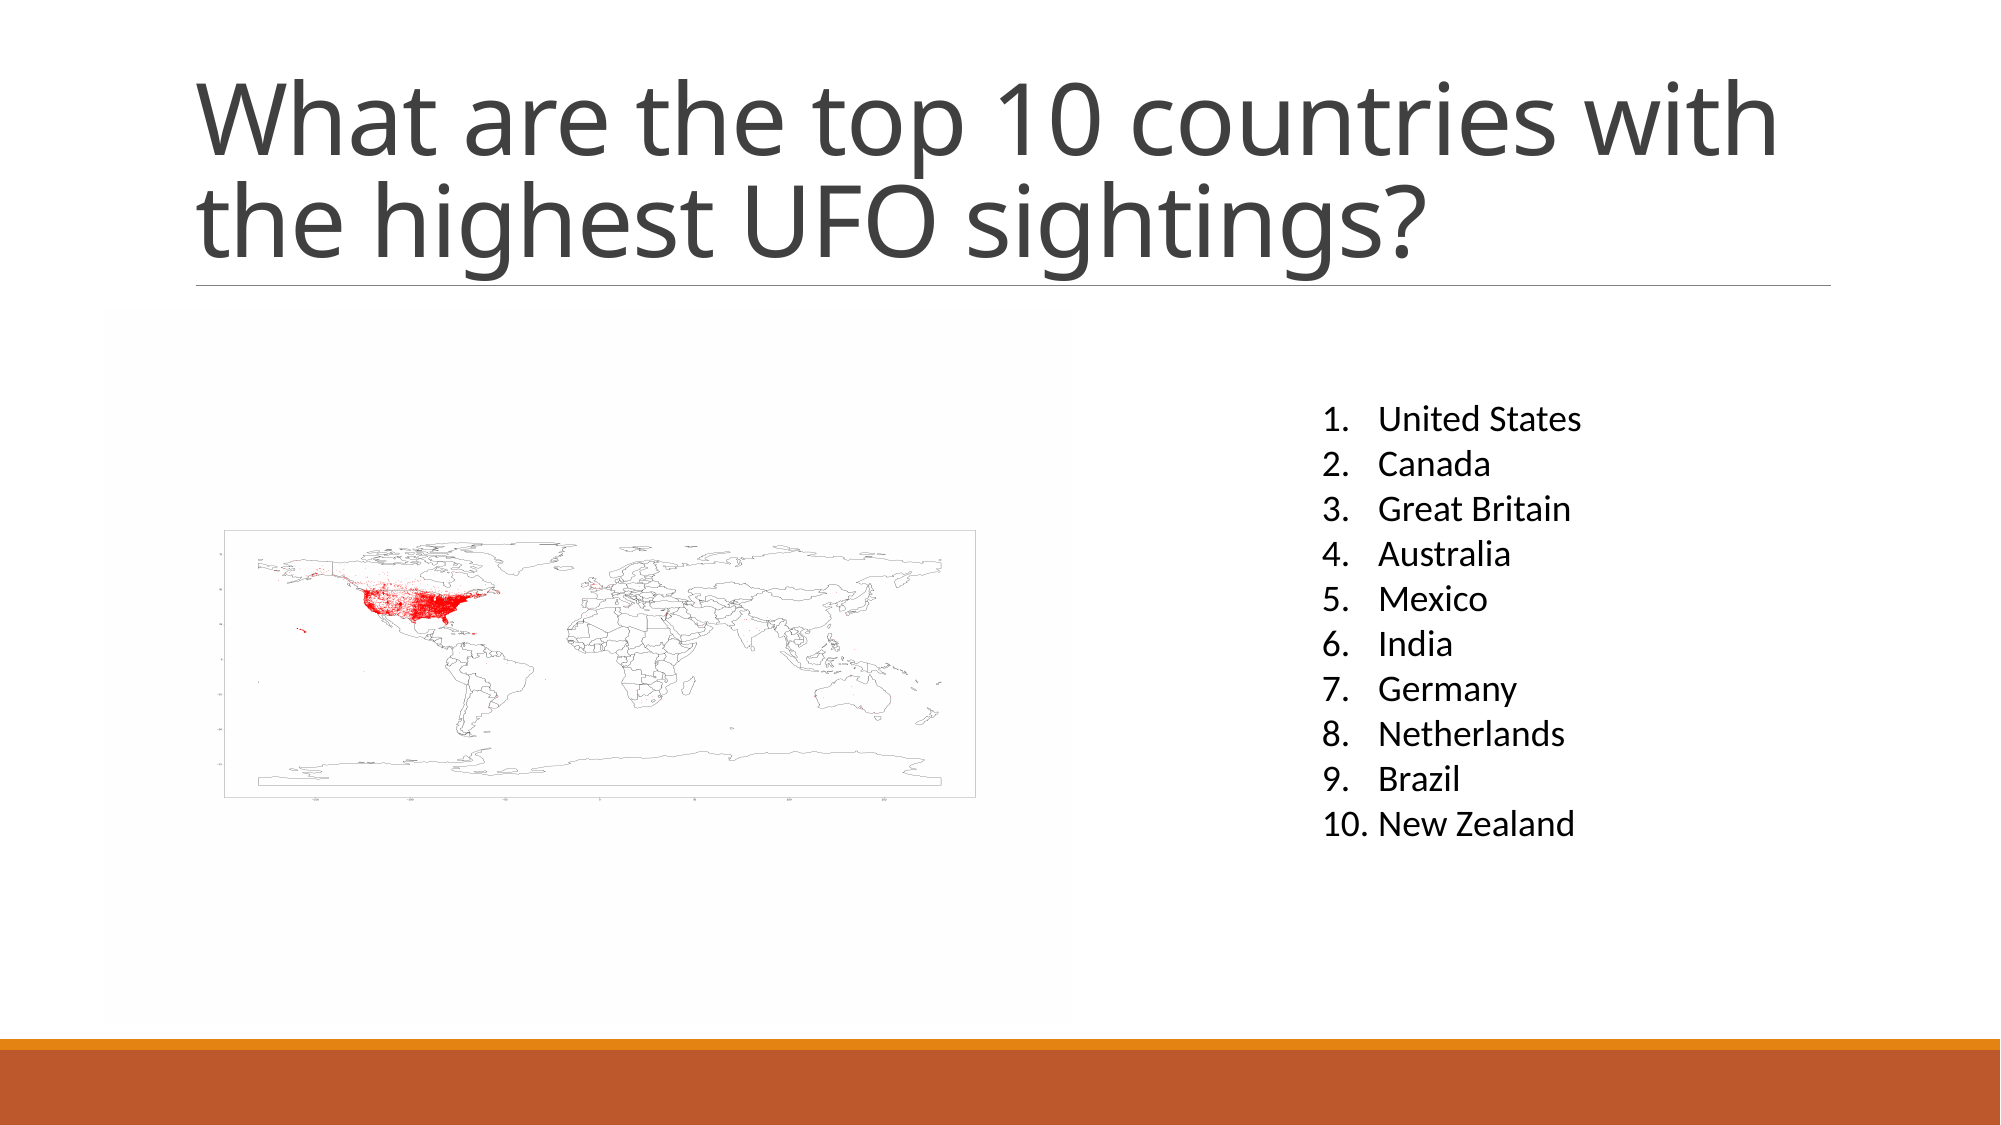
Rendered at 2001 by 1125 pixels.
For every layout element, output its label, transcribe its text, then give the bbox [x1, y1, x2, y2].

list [102, 308, 1072, 1023]
title What are the top 10 countries with the highest UFO sightings? [180, 47, 1830, 285]
text_box United States Canada Great Britain Australia Mexico India Germany Netherlands Brazil New Zealand [1307, 386, 1598, 852]
